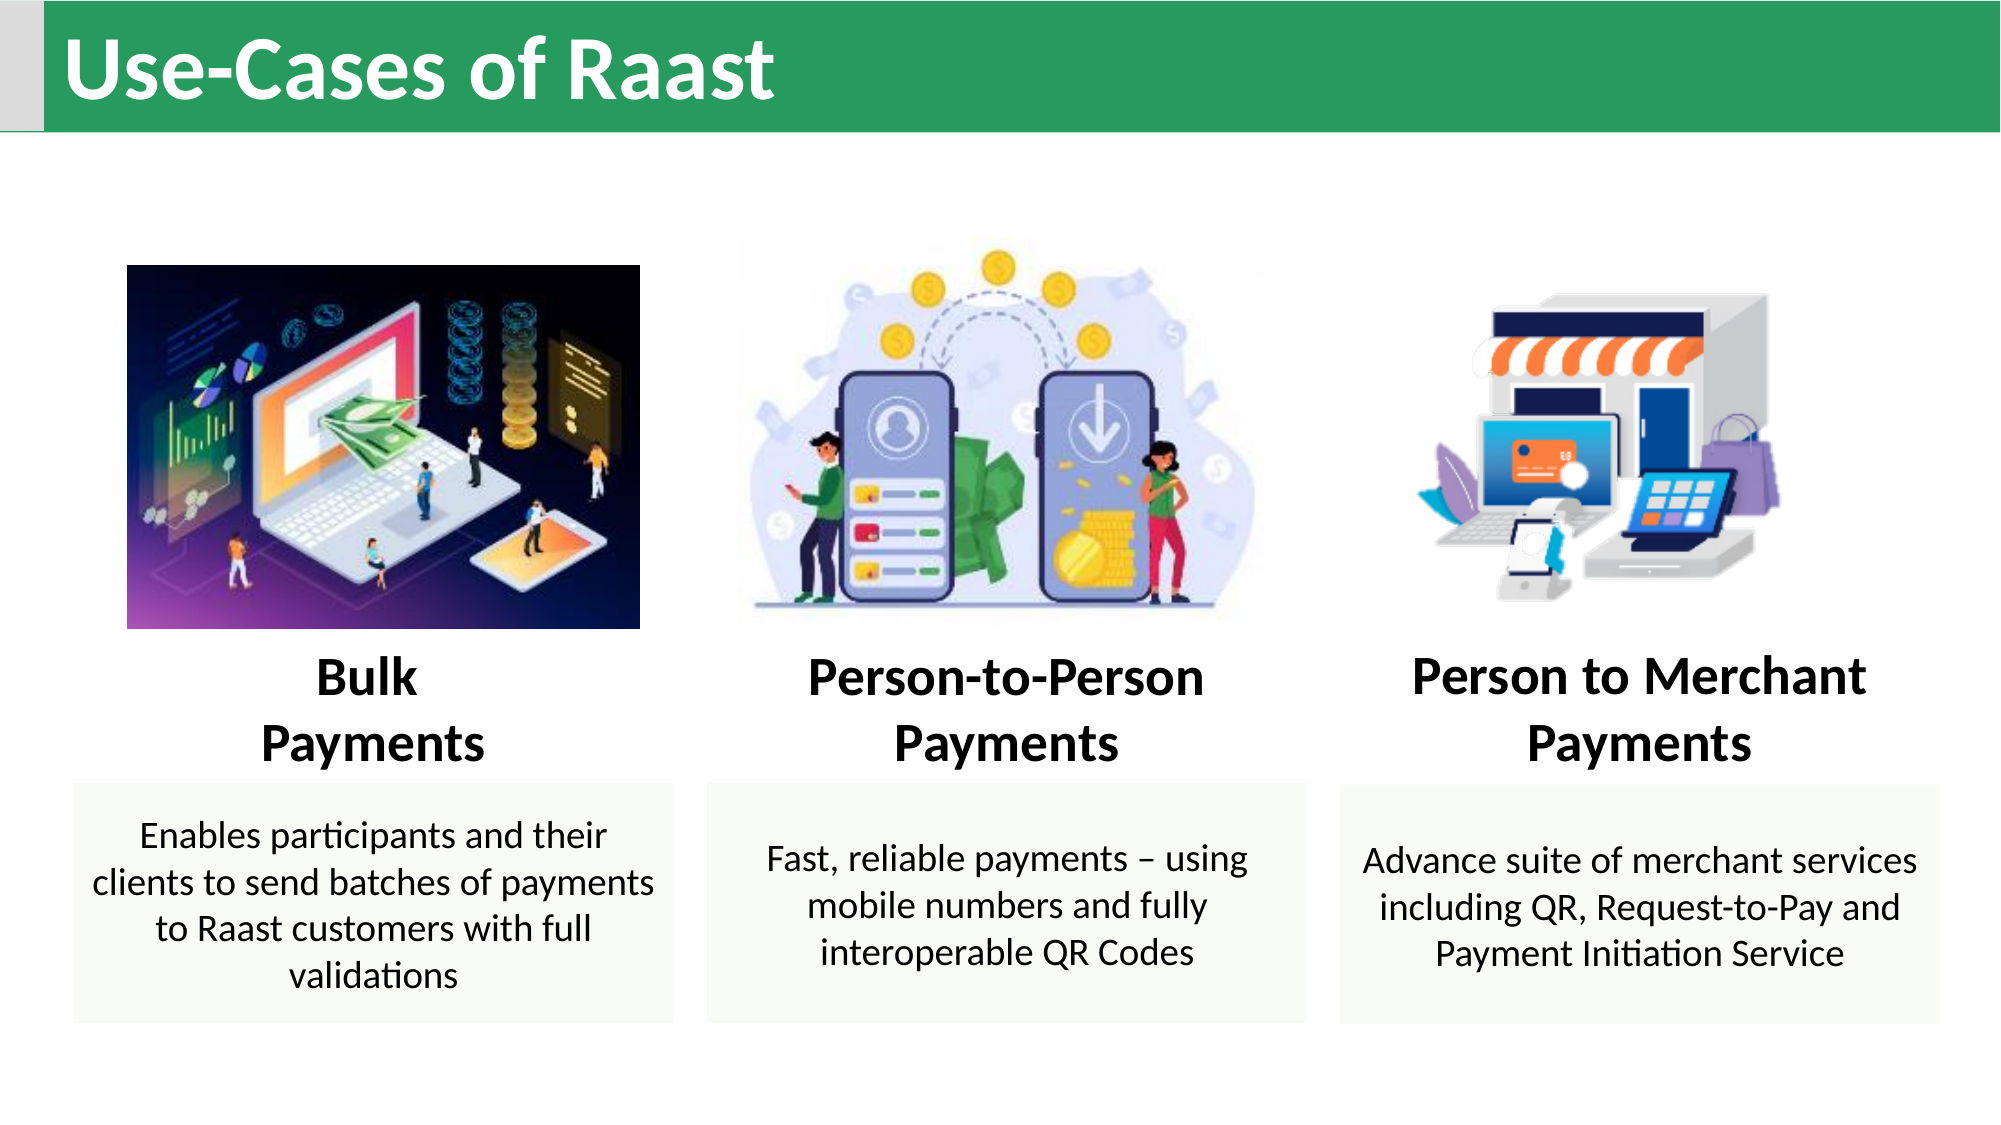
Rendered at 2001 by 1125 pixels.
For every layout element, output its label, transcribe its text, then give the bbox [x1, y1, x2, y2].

picture [737, 237, 1264, 627]
list Fast, reliable payments – using mobile numbers and fully interoperable QR Codes [707, 783, 1308, 1023]
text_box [0, 0, 2000, 154]
list Enables participants and their clients to send batches of payments to Raast customers with full validations [73, 783, 674, 1023]
list Bulk Payments [73, 629, 674, 783]
picture [126, 265, 640, 629]
list Person to Merchant Payments [1340, 626, 1941, 786]
picture [1405, 241, 1790, 653]
list Person-to-Person Payments [707, 629, 1308, 783]
list Advance suite of merchant services including QR, Request-to-Pay and Payment Initiation Service [1340, 786, 1941, 1025]
